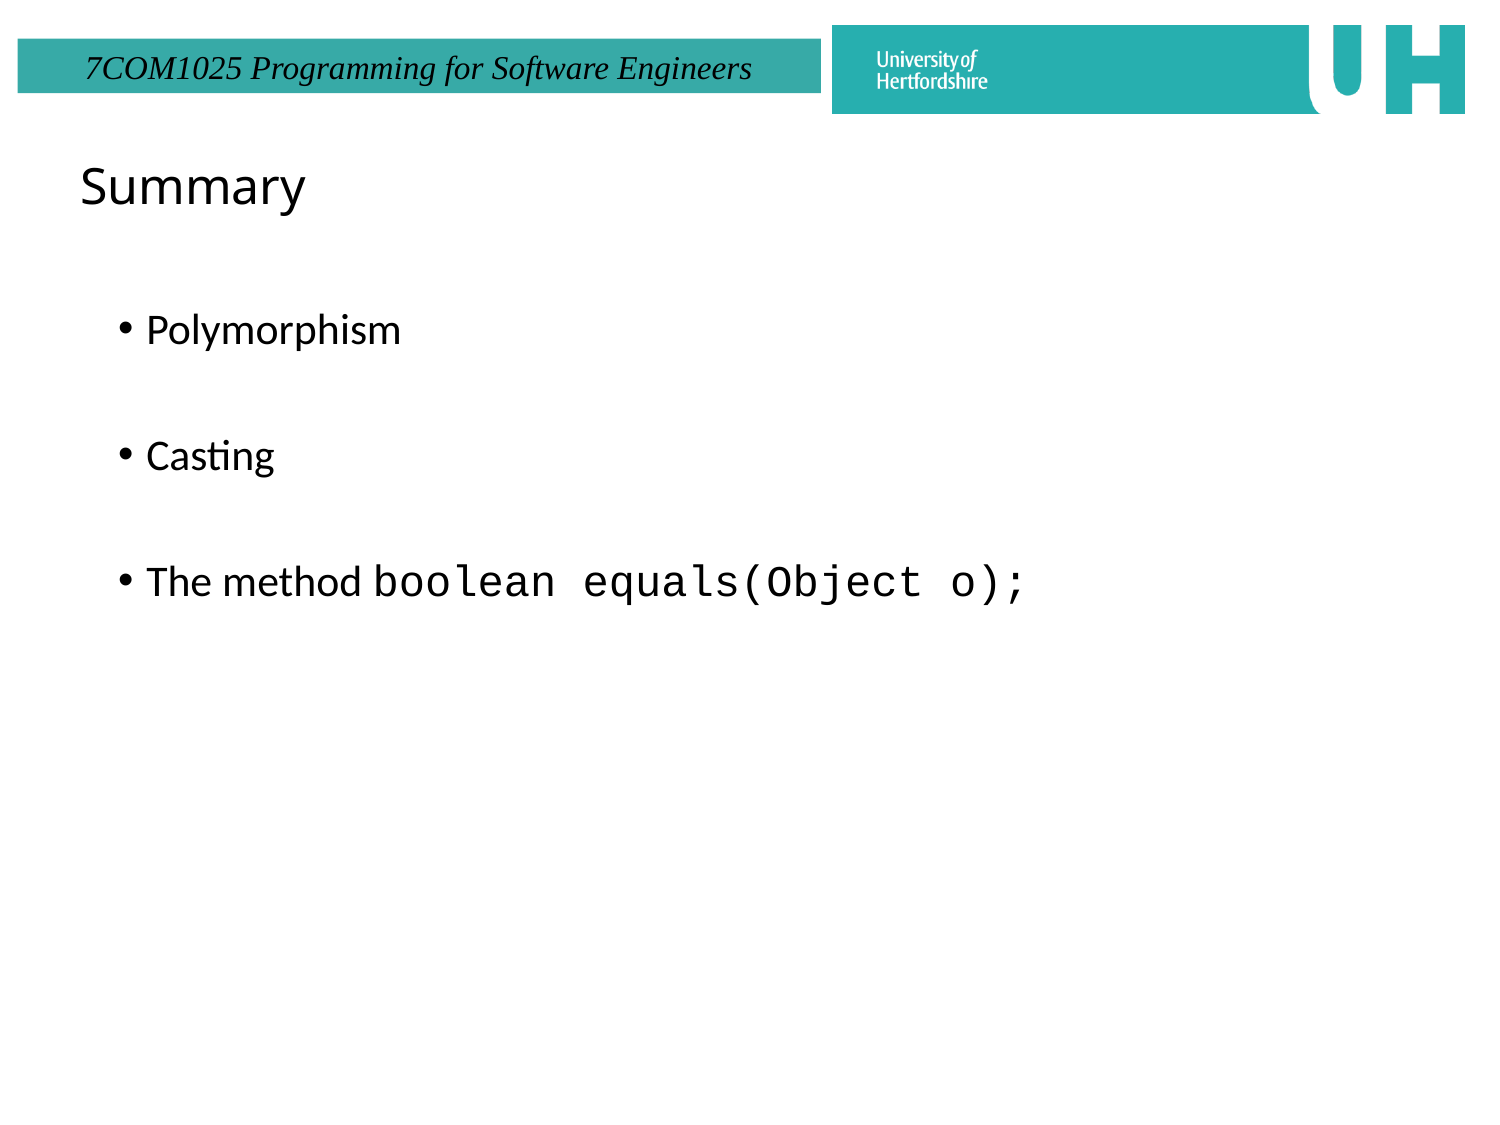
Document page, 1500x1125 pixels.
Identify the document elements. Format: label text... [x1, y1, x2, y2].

picture [832, 25, 1465, 114]
title Summary [64, 80, 1359, 298]
list Polymorphism Casting The method boolean equals(Object o); [103, 299, 1397, 1014]
